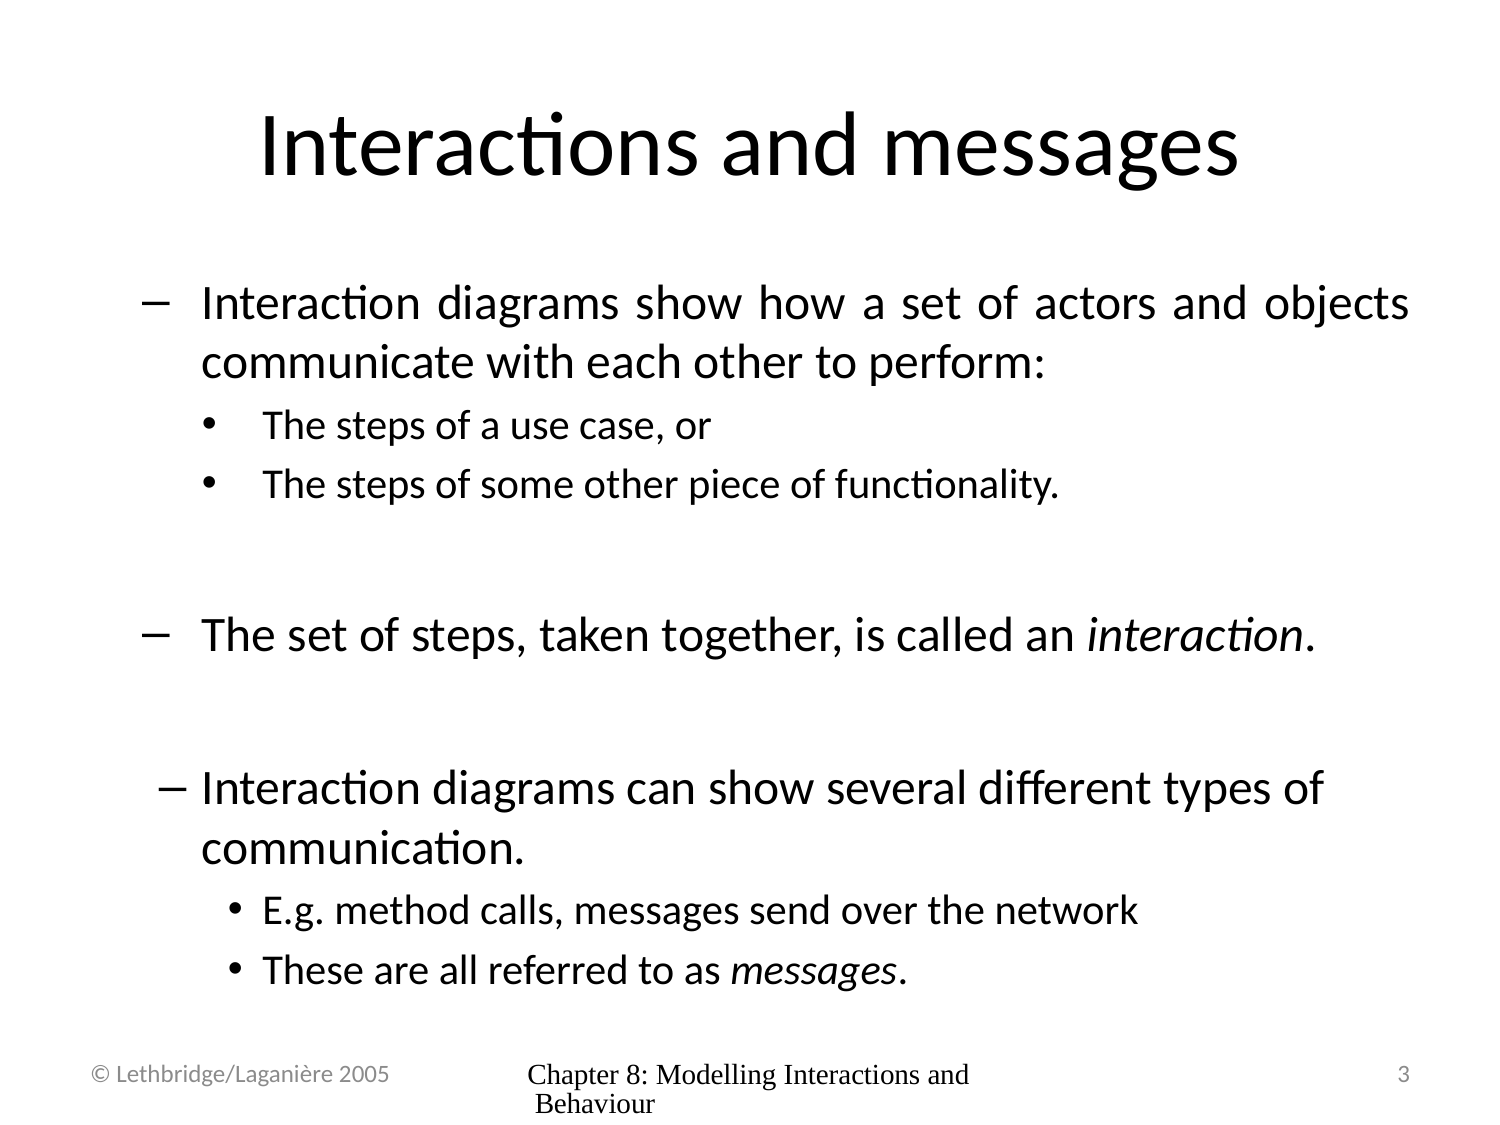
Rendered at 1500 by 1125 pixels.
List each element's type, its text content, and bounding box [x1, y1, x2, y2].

list Interaction diagrams show how a set of actors and objects communicate with each other to perform: The steps of a use case, or The steps of some other piece of functionality. The set of steps, taken together, is called an interaction. Interaction diagrams can show several different types of communication. E.g. method calls, messages send over the network These are all referred to as messages. [75, 262, 1425, 1005]
title Interactions and messages [75, 45, 1425, 233]
footer Chapter 8: Modelling Interactions and Behaviour [512, 1042, 988, 1103]
slide_number © Lethbridge/Laganière 2005 [75, 1042, 425, 1103]
slide_number 3 [1074, 1042, 1425, 1103]
